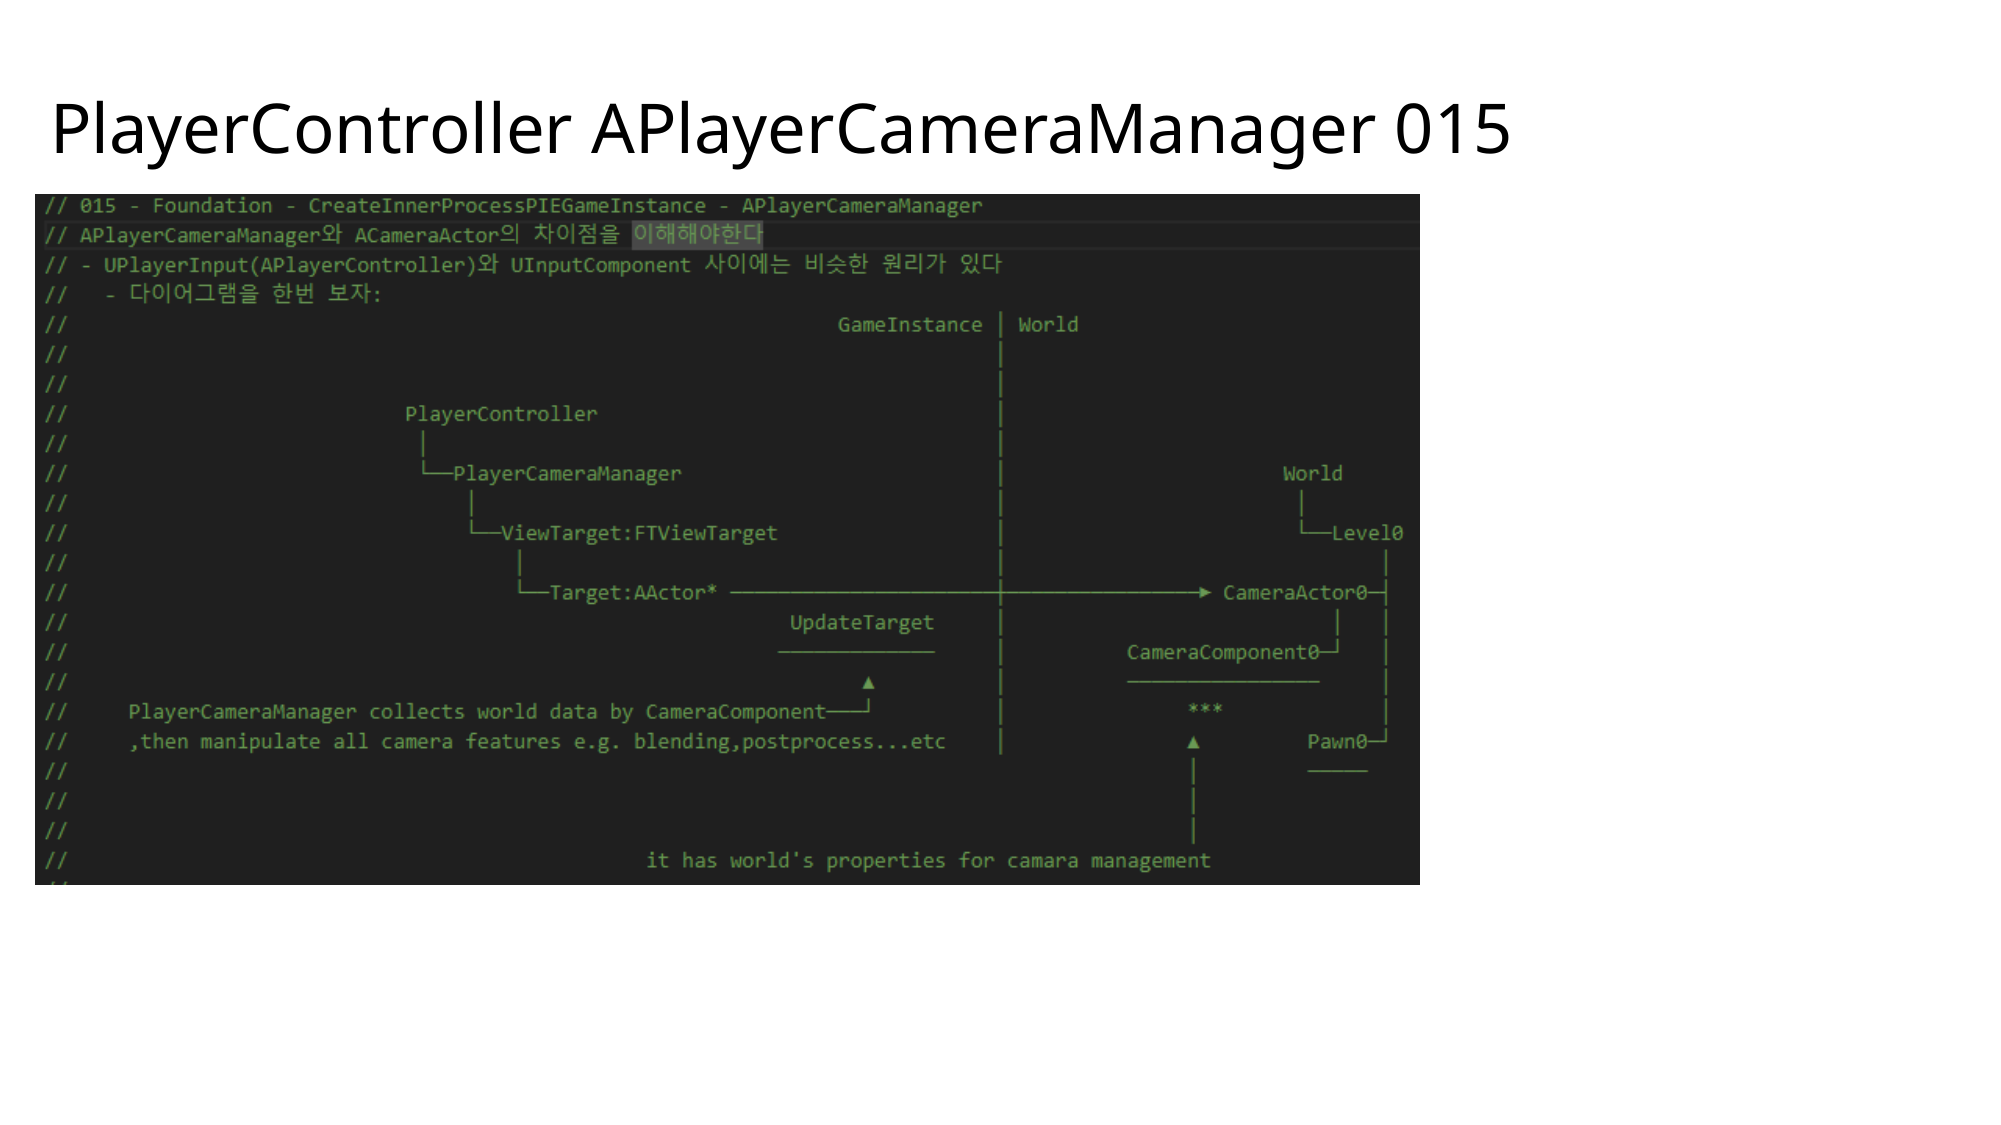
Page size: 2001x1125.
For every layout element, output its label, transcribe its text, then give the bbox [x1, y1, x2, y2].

picture [34, 194, 1420, 885]
text_box PlayerController APlayerCameraManager 015 [34, 67, 1760, 195]
